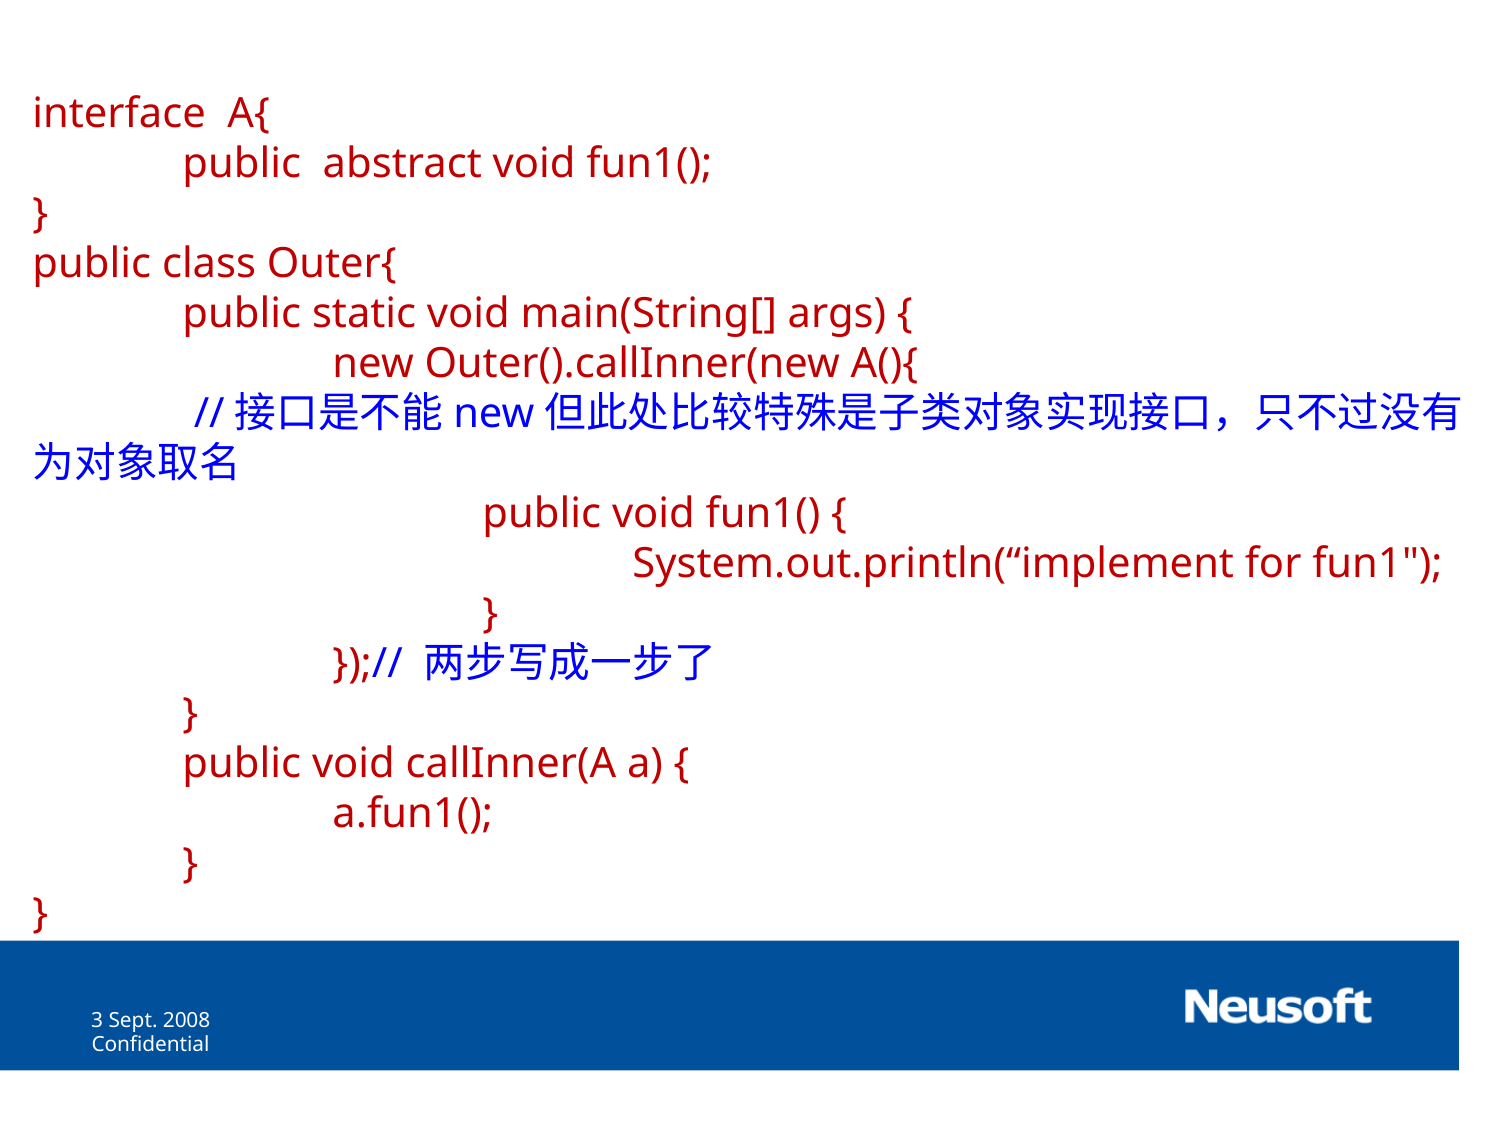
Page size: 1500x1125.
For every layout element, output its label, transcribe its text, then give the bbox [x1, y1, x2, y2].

text_box interface A{ public abstract void fun1(); } public class Outer{ public static void main(String[] args) { new Outer().callInner(new A(){ //接口是不能new但此处比较特殊是子类对象实现接口，只不过没有为对象取名 public void fun1() { System.out.println(“implement for fun1"); } });// 两步写成一步了 } public void callInner(A a) { a.fun1(); } } [17, 78, 1500, 944]
picture [1175, 978, 1381, 1033]
